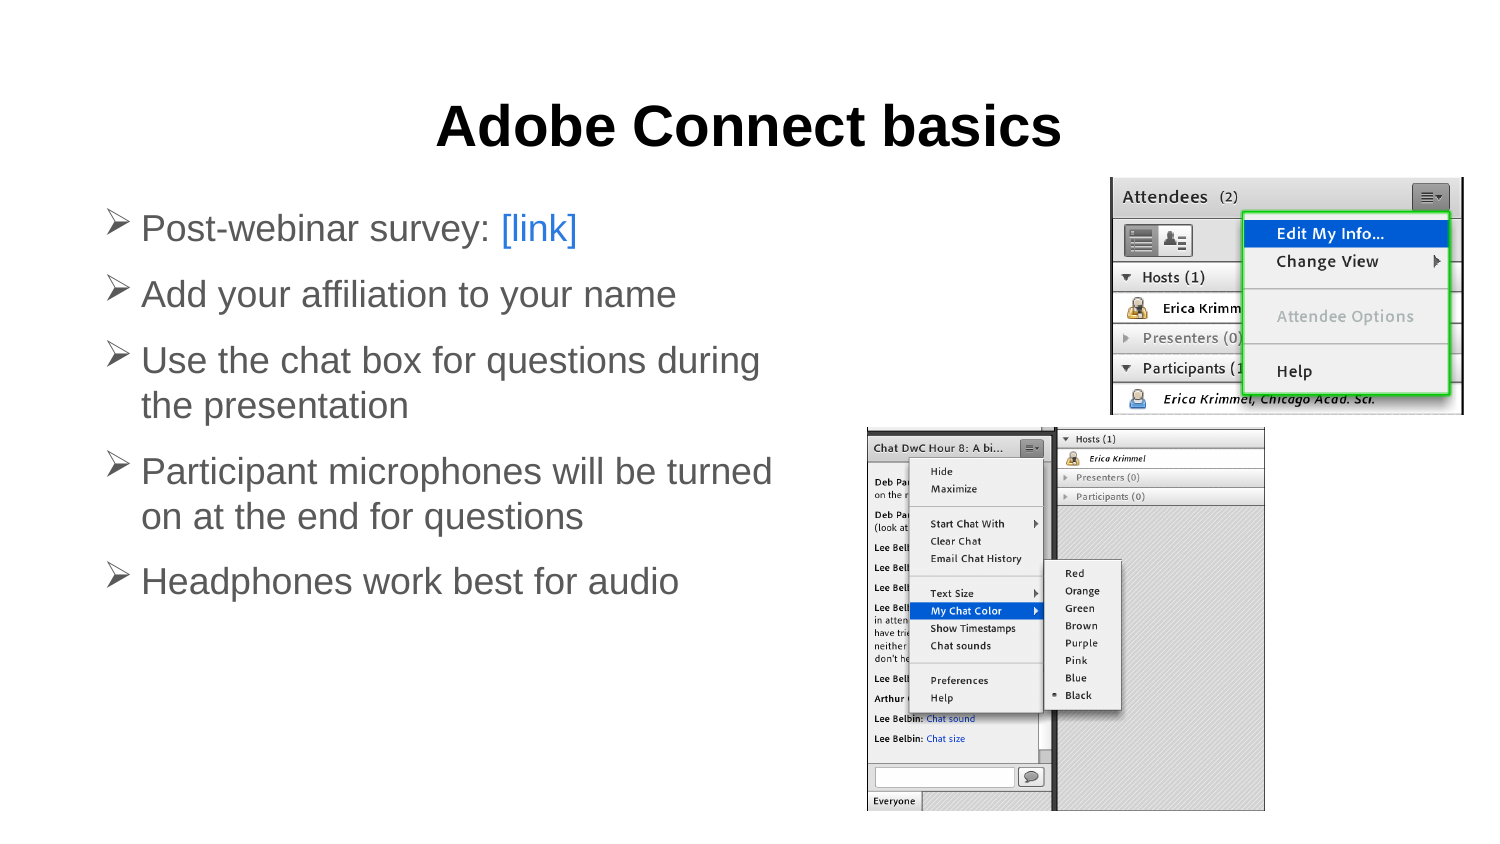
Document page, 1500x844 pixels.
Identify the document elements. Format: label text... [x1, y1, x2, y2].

picture [1109, 176, 1464, 415]
picture [867, 426, 1265, 812]
list Post-webinar survey: [link] Add your affiliation to your name Use the chat box for questions during the presentation Participant microphones will be turned on at the end for questions Headphones work best for audio [51, 189, 831, 750]
title Adobe Connect basics [51, 72, 1449, 167]
